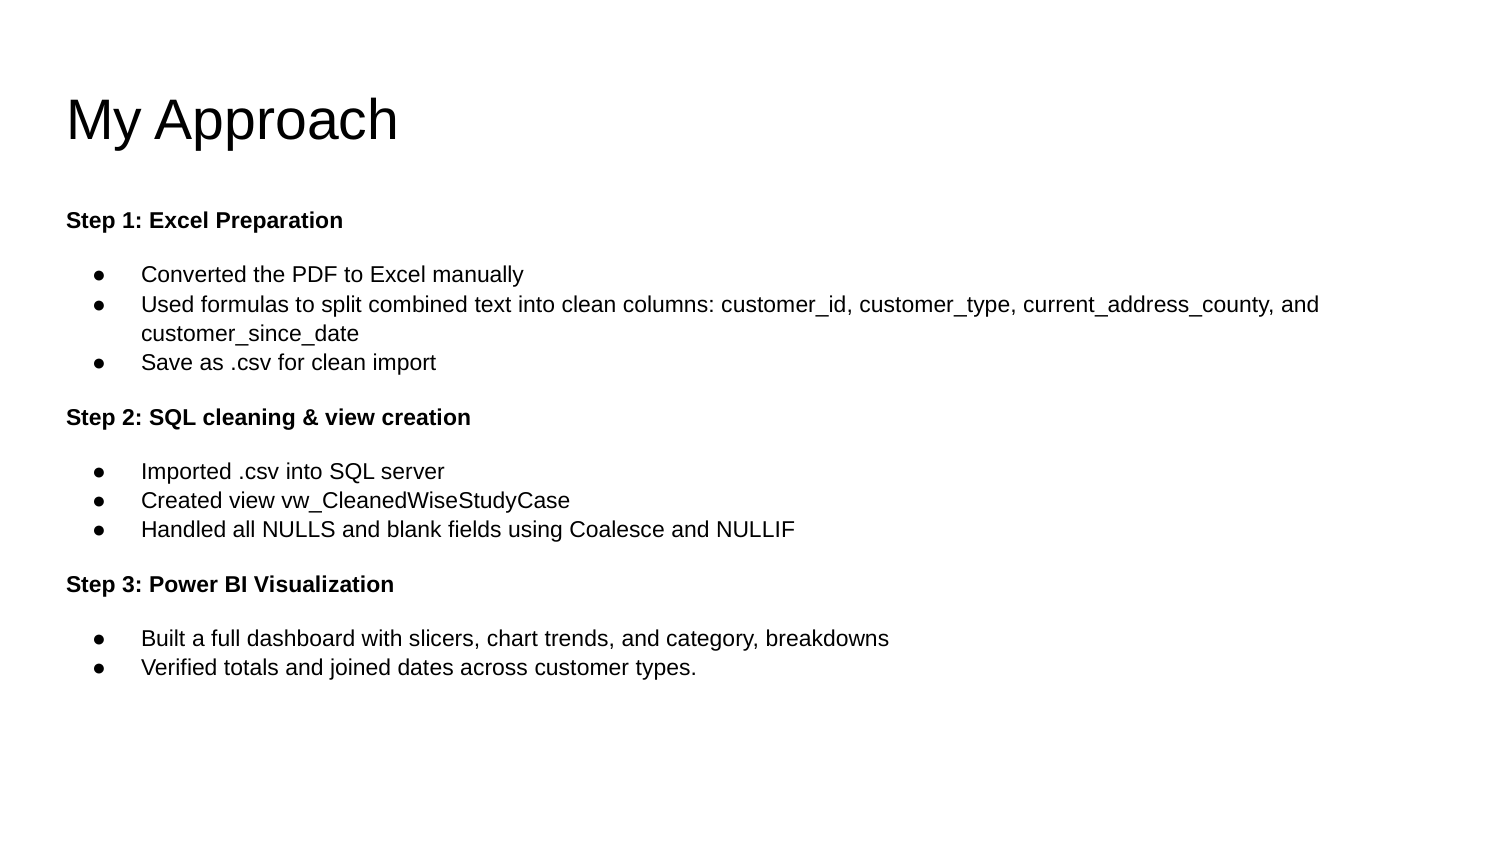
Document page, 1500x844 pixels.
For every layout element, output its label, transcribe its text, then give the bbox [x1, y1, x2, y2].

title My Approach [51, 72, 1449, 167]
list Step 1: Excel Preparation Converted the PDF to Excel manually Used formulas to split combined text into clean columns: customer_id, customer_type, current_address_county, and customer_since_date Save as .csv for clean import Step 2: SQL cleaning & view creation Imported .csv into SQL server Created view vw_CleanedWiseStudyCase Handled all NULLS and blank fields using Coalesce and NULLIF Step 3: Power BI Visualization Built a full dashboard with slicers, chart trends, and category, breakdowns Verified totals and joined dates across customer types. [51, 189, 1449, 750]
